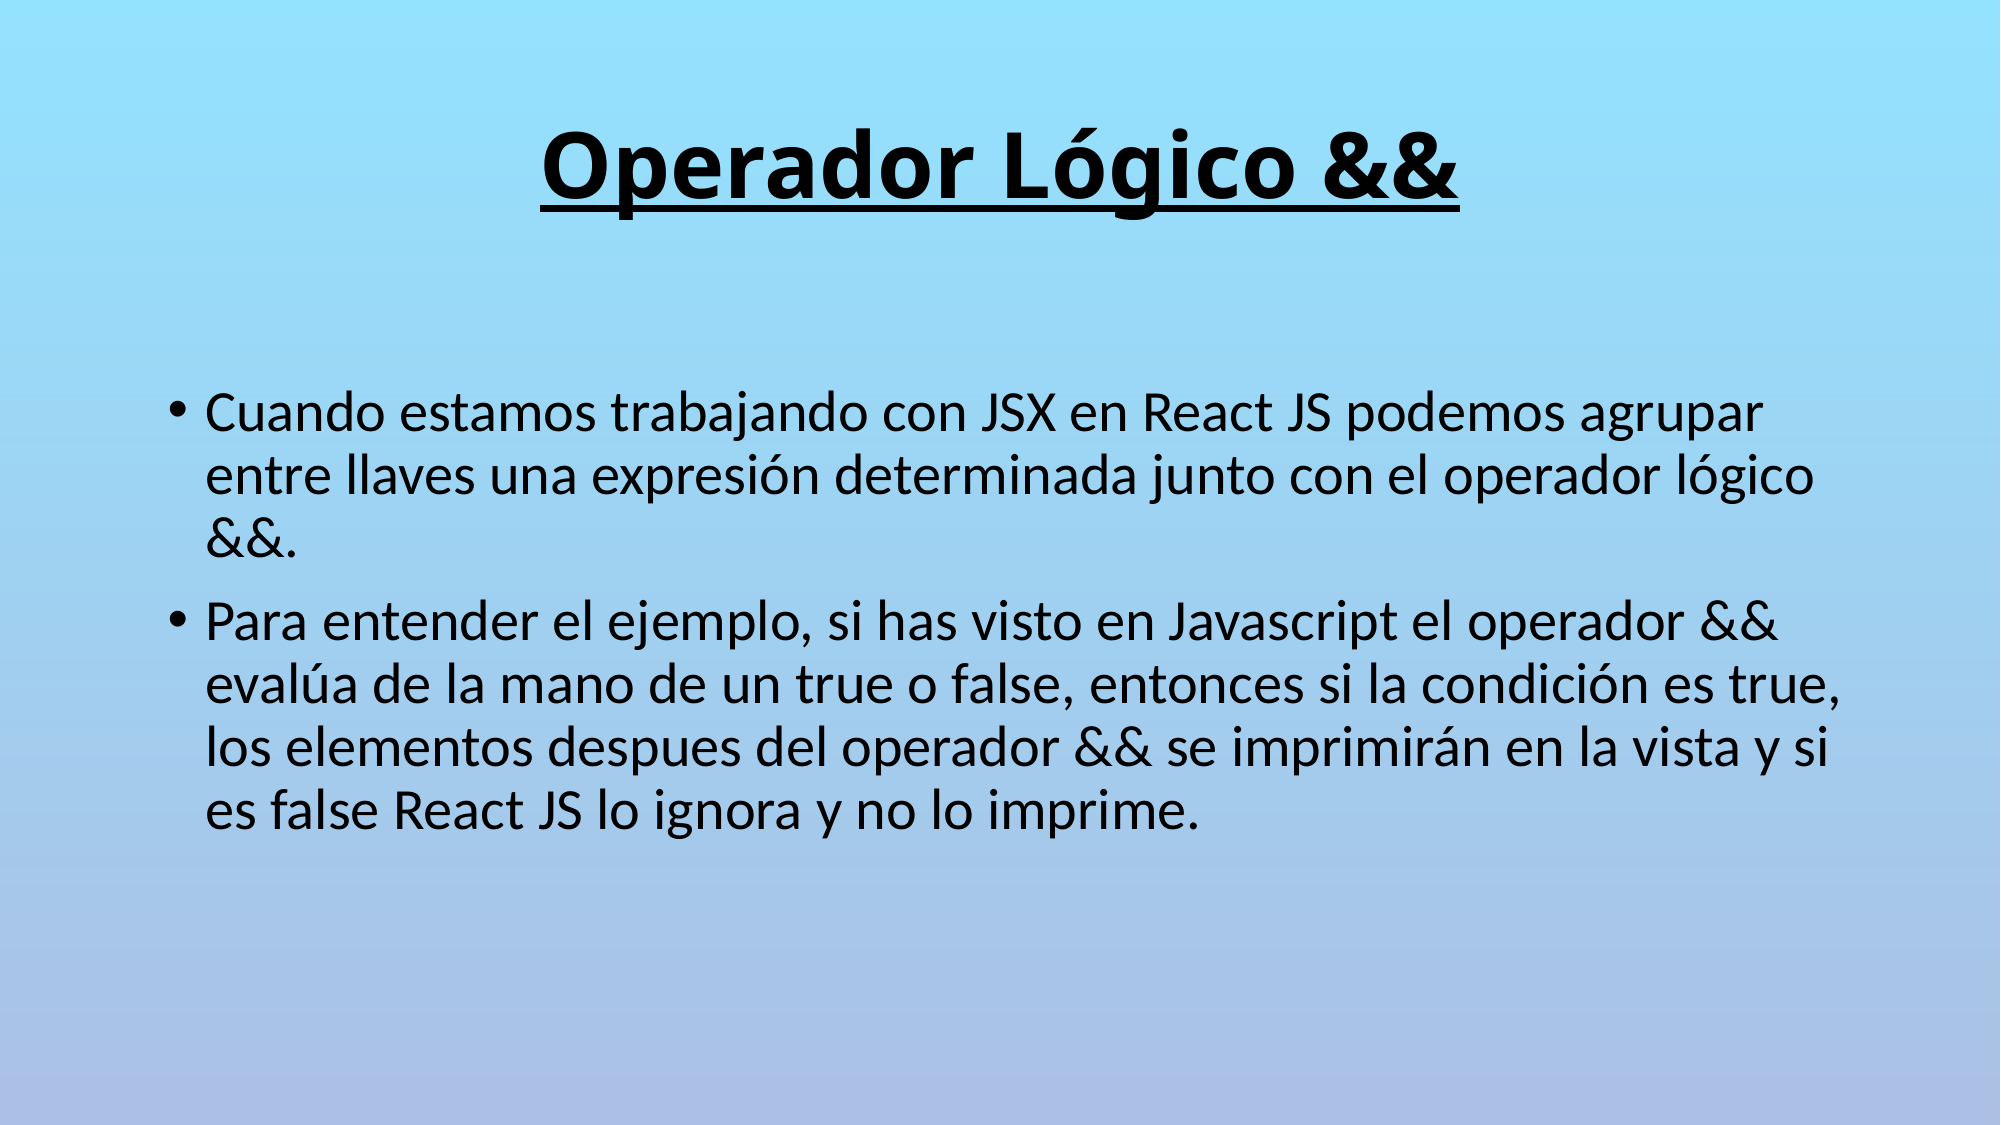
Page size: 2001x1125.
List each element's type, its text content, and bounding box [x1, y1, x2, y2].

title Operador Lógico && [137, 59, 1863, 278]
list Cuando estamos trabajando con JSX en React JS podemos agrupar entre llaves una expresión determinada junto con el operador lógico &&. Para entender el ejemplo, si has visto en Javascript el operador && evalúa de la mano de un true o false, entonces si la condición es true, los elementos despues del operador && se imprimirán en la vista y si es false React JS lo ignora y no lo imprime. [152, 373, 1878, 1088]
